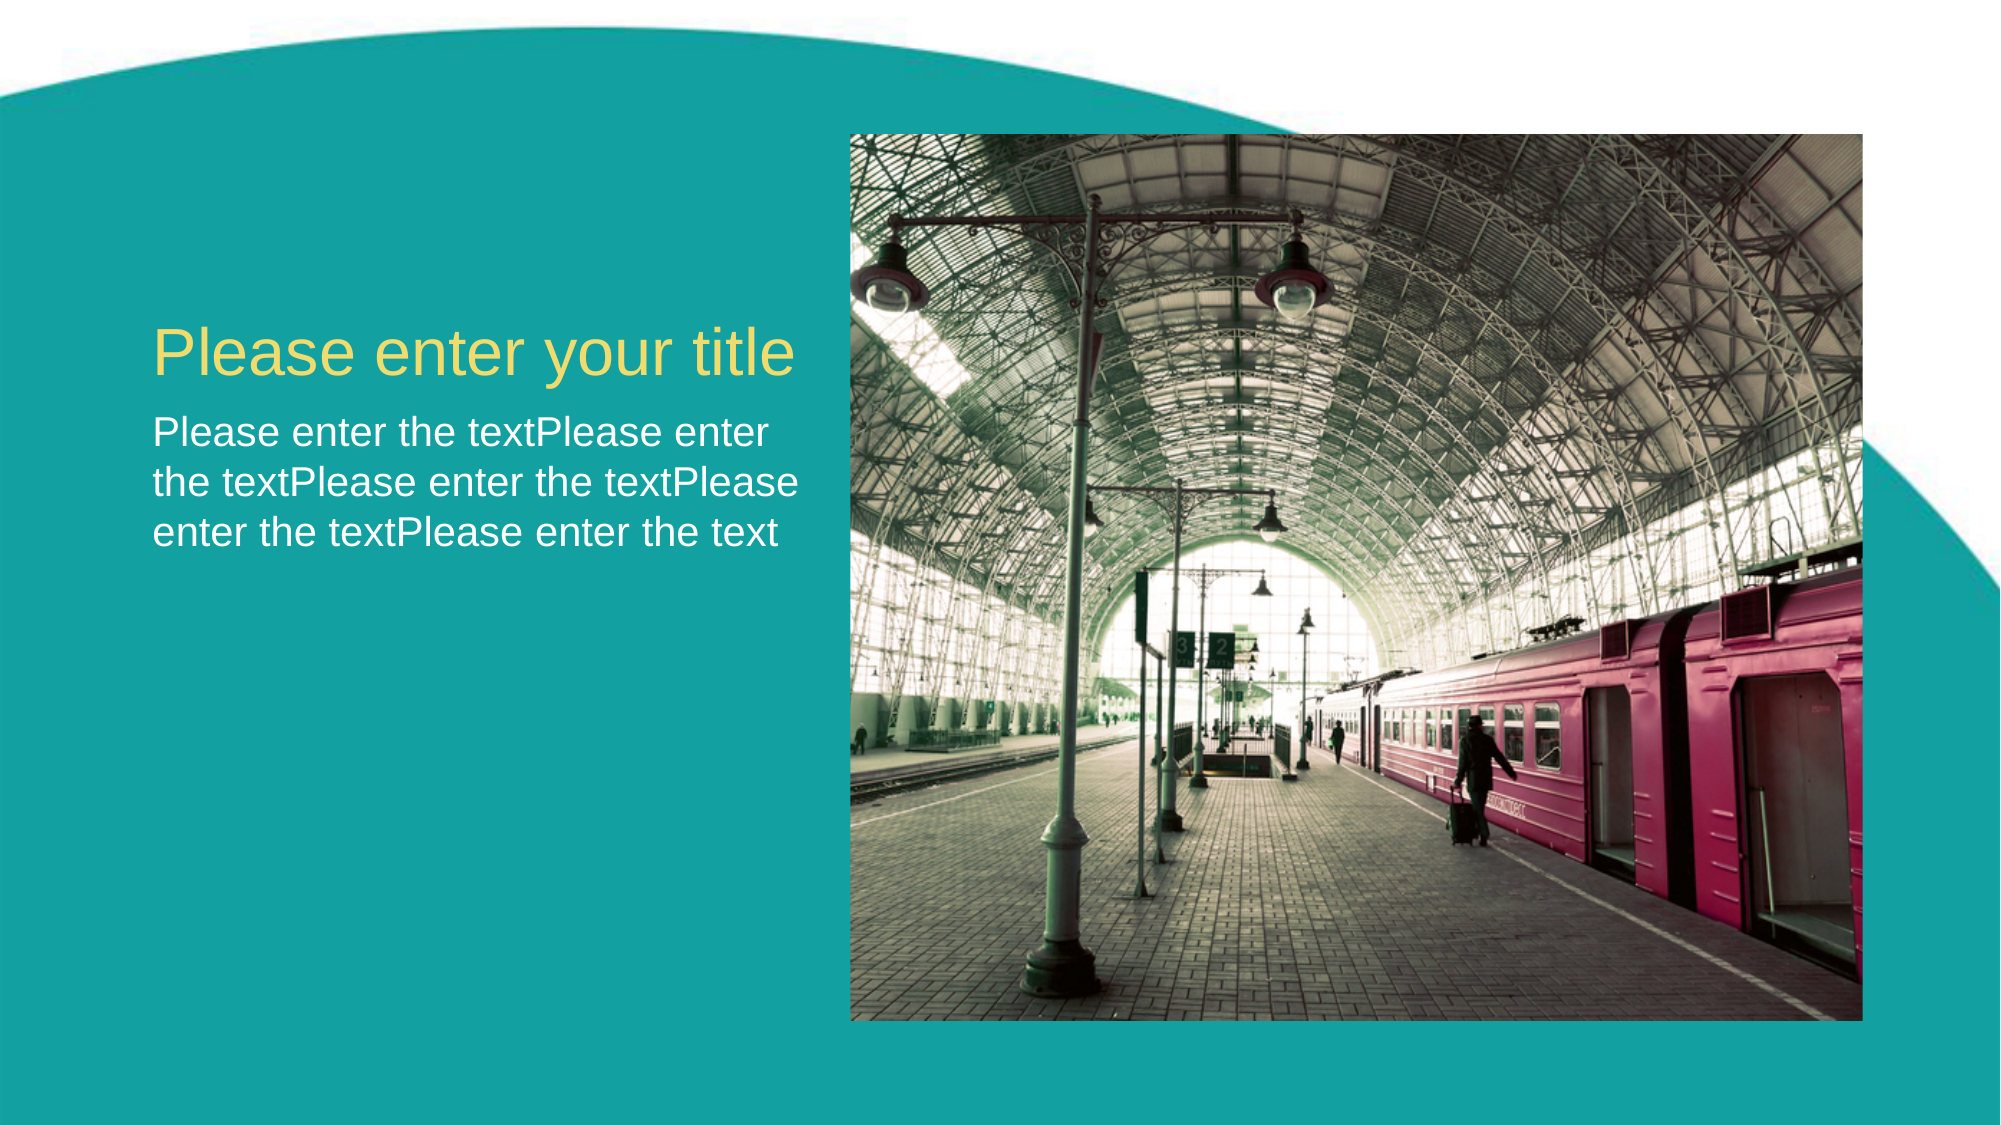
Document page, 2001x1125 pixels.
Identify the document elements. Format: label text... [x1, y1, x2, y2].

text_box Please enter your title [137, 133, 821, 396]
text_box Please enter the textPlease enter the textPlease enter the textPlease enter the textPlease enter the text [137, 396, 821, 1023]
picture [0, 0, 2001, 1125]
